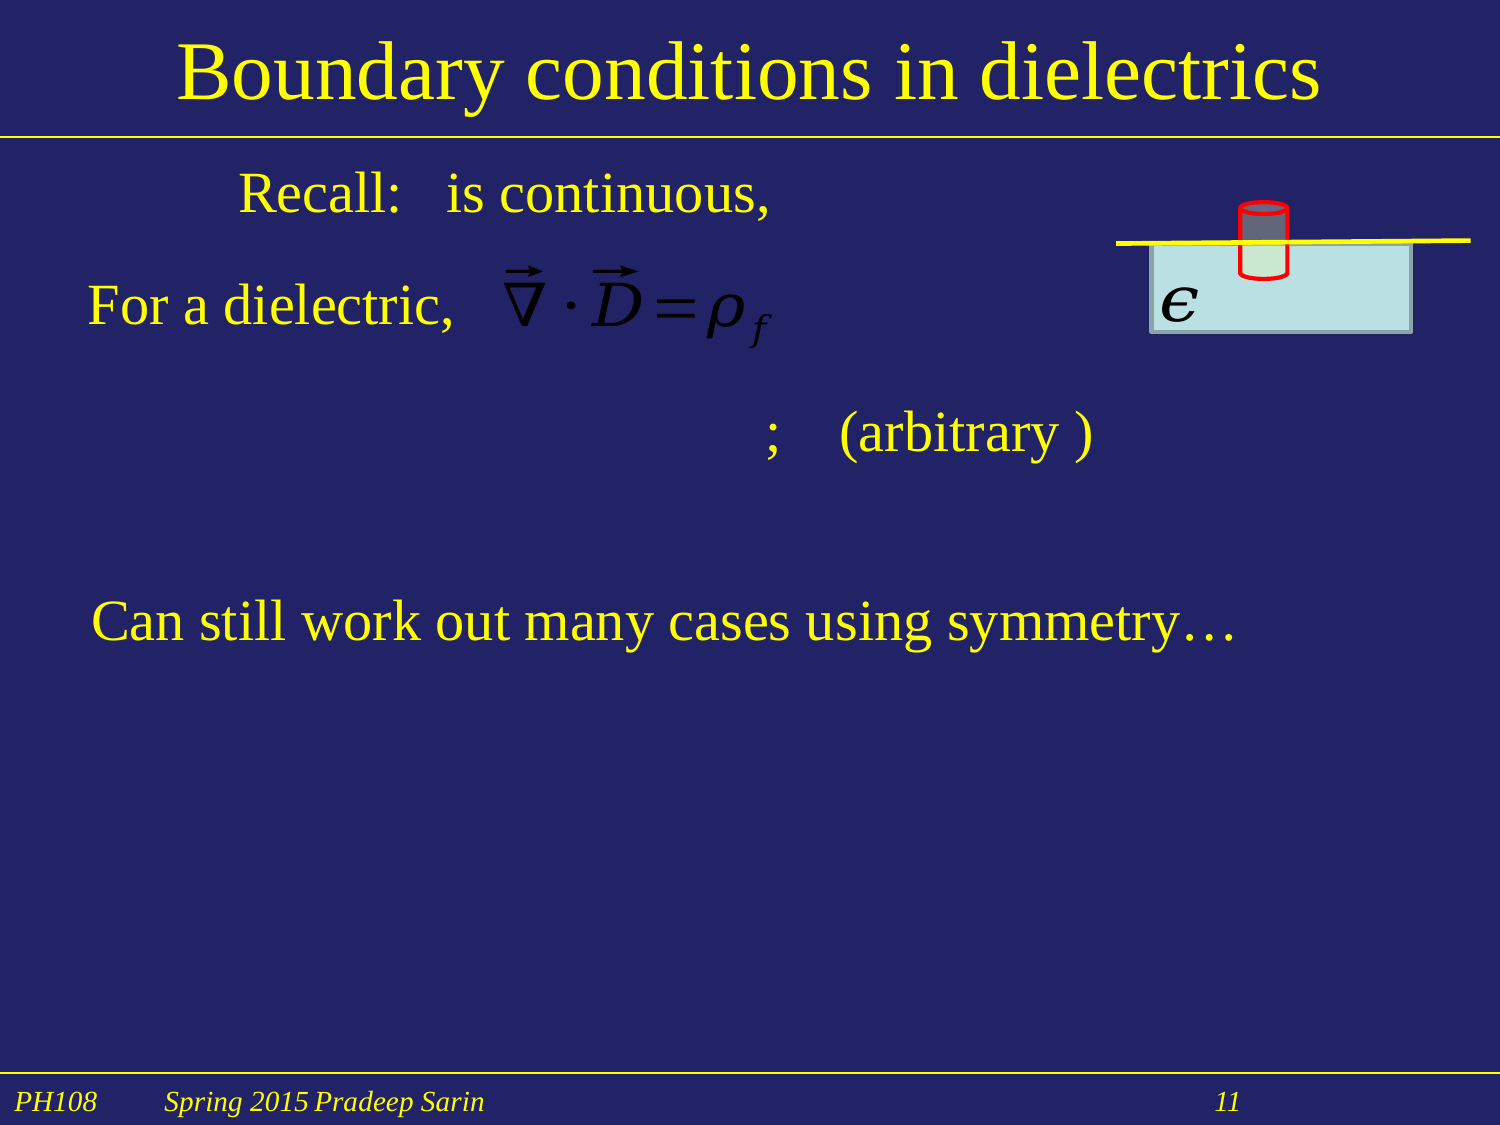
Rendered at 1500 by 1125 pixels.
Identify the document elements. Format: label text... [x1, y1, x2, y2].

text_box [1115, 240, 1471, 244]
text_box [1238, 200, 1290, 238]
text_box Can still work out many cases using symmetry… [75, 574, 1255, 660]
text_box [70, 243, 1412, 345]
title Boundary conditions in dielectrics [0, 1, 1500, 132]
